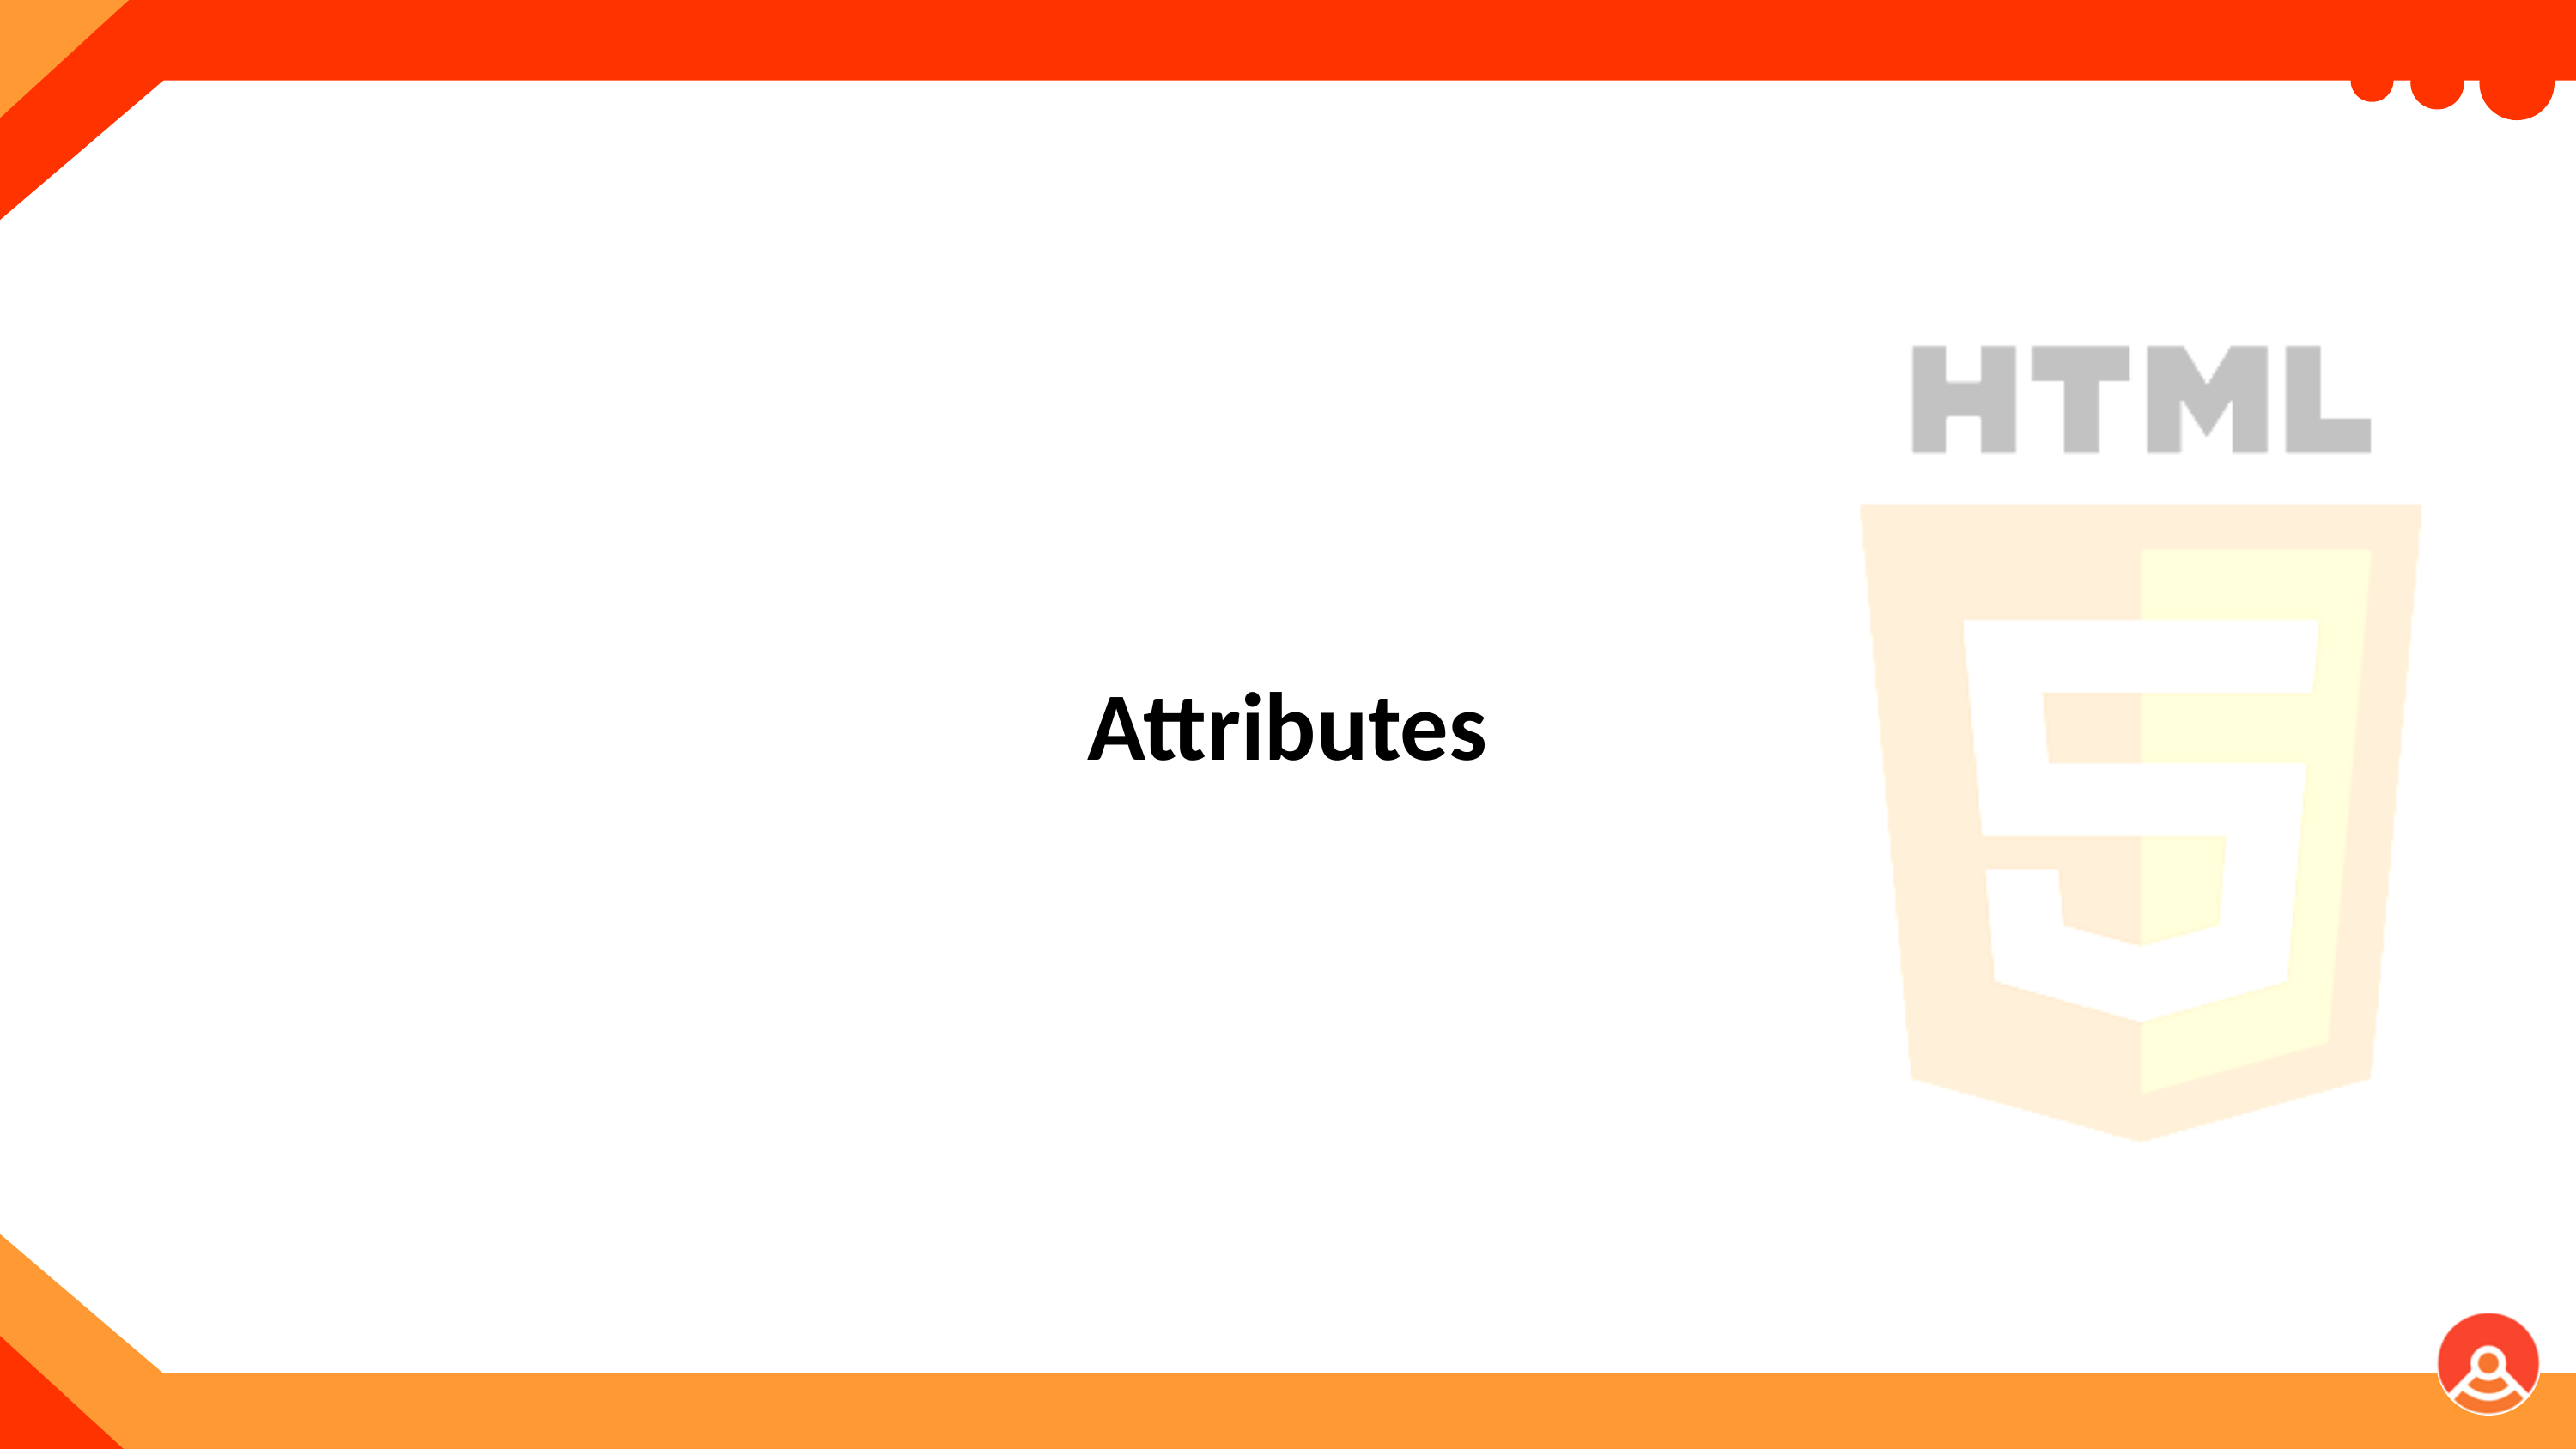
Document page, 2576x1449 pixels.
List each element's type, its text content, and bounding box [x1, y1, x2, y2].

text_box Attributes [128, 509, 1841, 918]
picture [2436, 1312, 2542, 1416]
picture [1845, 241, 2448, 1228]
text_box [0, 0, 2576, 221]
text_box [2350, 45, 2555, 121]
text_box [0, 1234, 2576, 1449]
